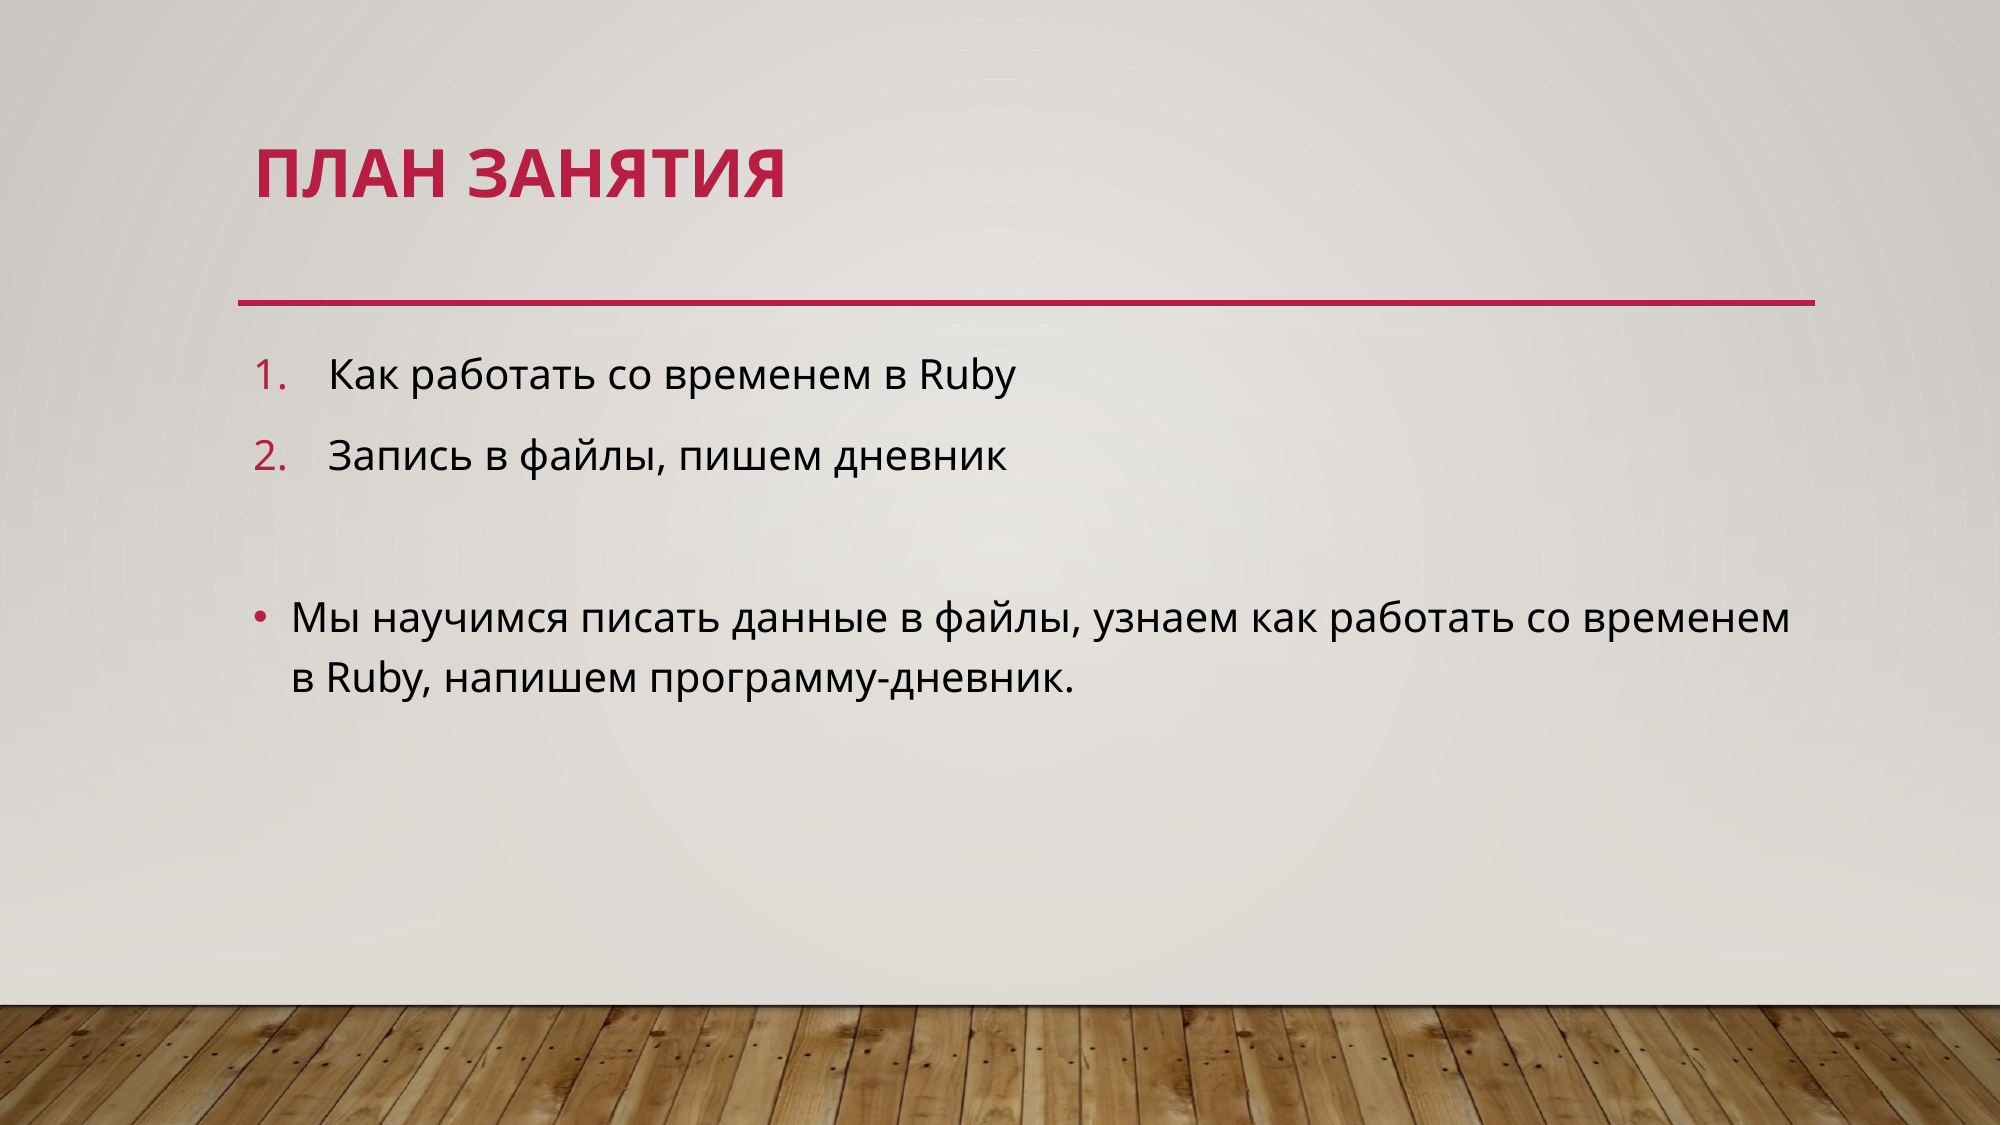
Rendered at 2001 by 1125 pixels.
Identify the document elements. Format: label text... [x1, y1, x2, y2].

title План занятия [238, 131, 1814, 305]
picture [0, 1005, 2000, 1125]
list Как работать со временем в Ruby Запись в файлы, пишем дневник Мы научимся писать данные в файлы, узнаем как работать со временем в Ruby, напишем программу-дневник. [238, 330, 1814, 993]
